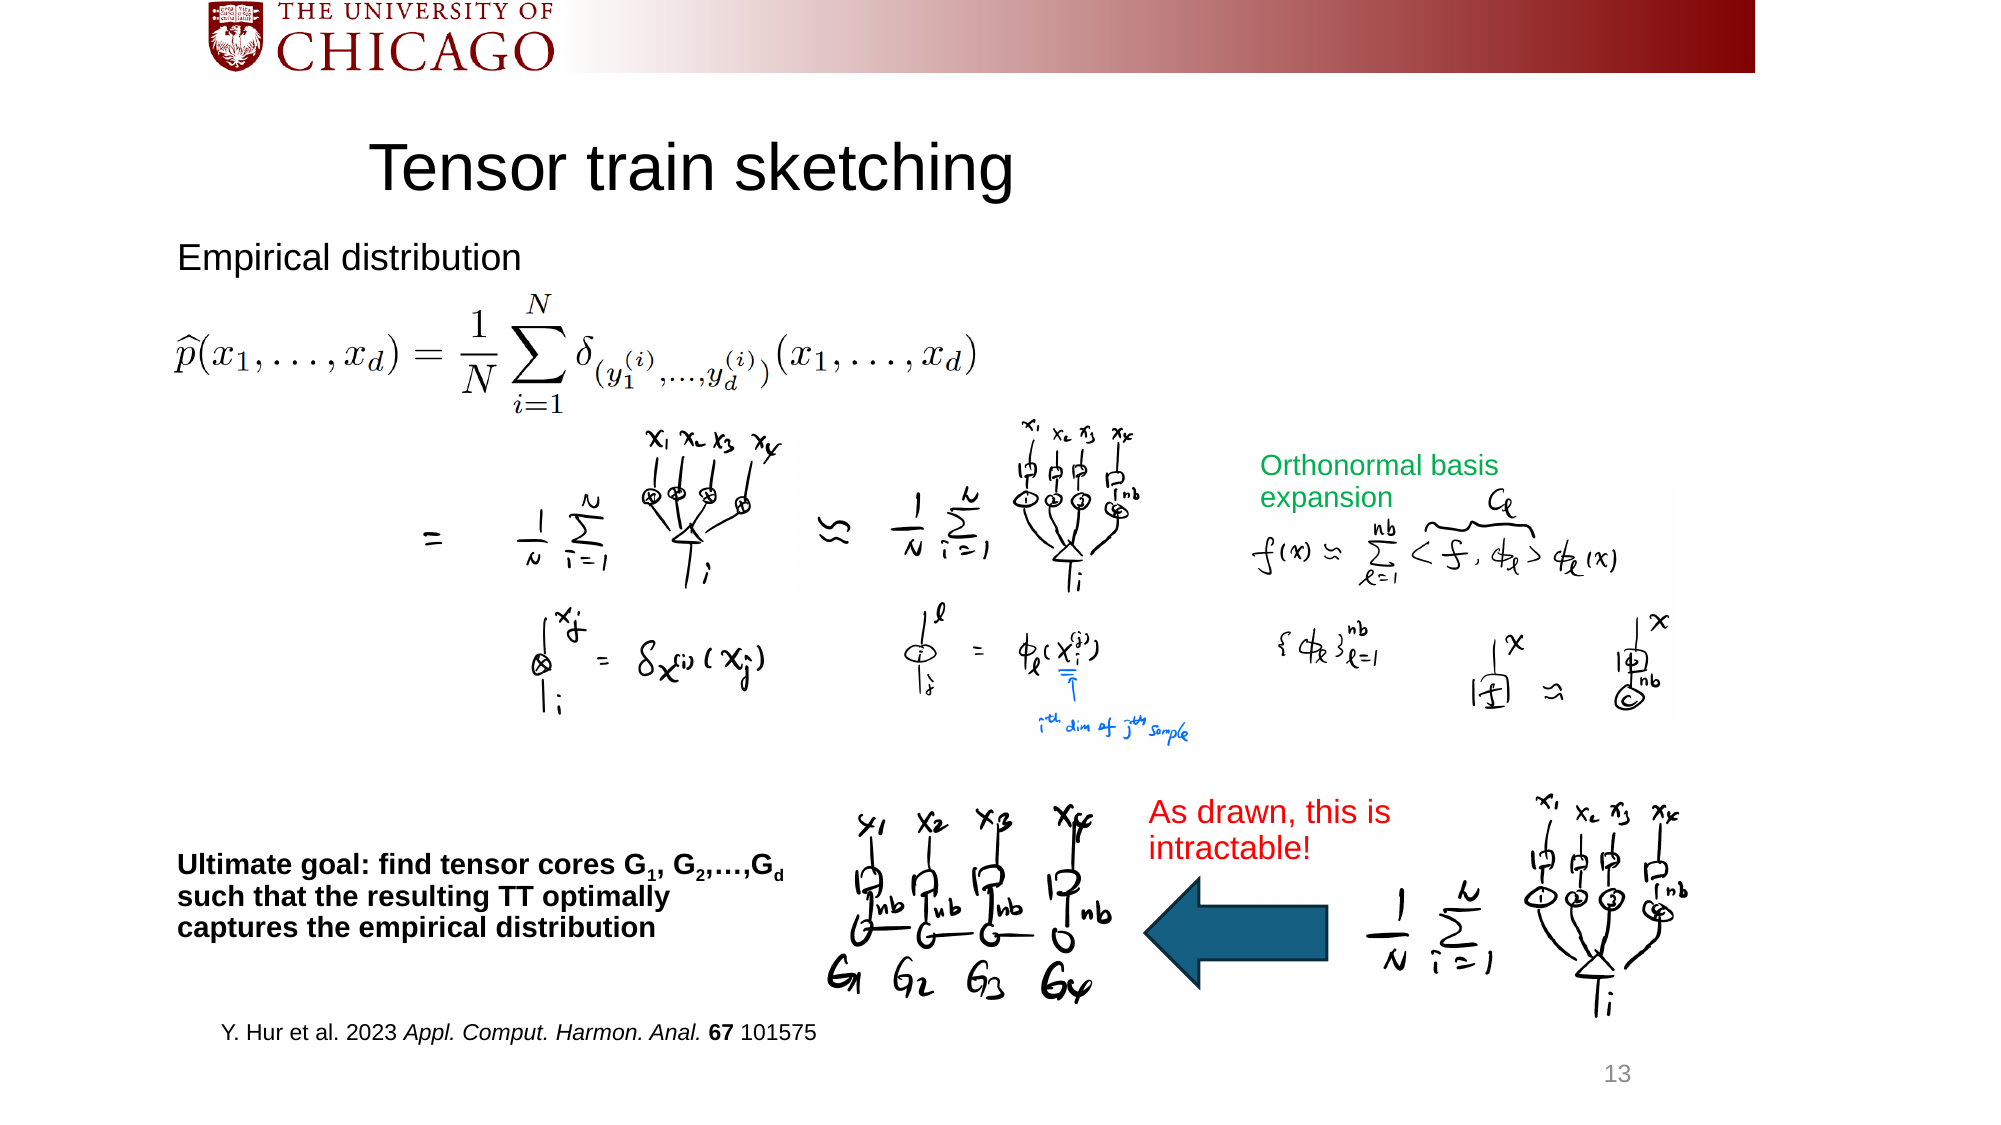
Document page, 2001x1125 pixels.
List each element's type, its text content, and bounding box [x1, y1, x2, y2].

text_box Empirical distribution [162, 230, 572, 290]
text_box As drawn, this is intractable! [1133, 787, 1244, 884]
text_box Orthonormal basis expansion [1245, 442, 1655, 484]
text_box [205, 0, 1756, 73]
text_box Y. Hur et al. 2023 Appl. Comput. Harmon. Anal. 67 101575 [205, 1012, 842, 1073]
picture [523, 598, 770, 719]
slide_number 13 [1196, 1043, 1647, 1103]
title Tensor train sketching [353, 73, 1670, 278]
text_box Ultimate goal: find tensor cores G1, G2,…,Gd such that the resulting TT optimally captures the empirical distribution [162, 838, 799, 973]
text_box [1142, 884, 1244, 991]
picture [799, 797, 1124, 1015]
picture [1244, 484, 1680, 722]
picture [1244, 786, 1696, 1026]
picture [161, 290, 1198, 750]
